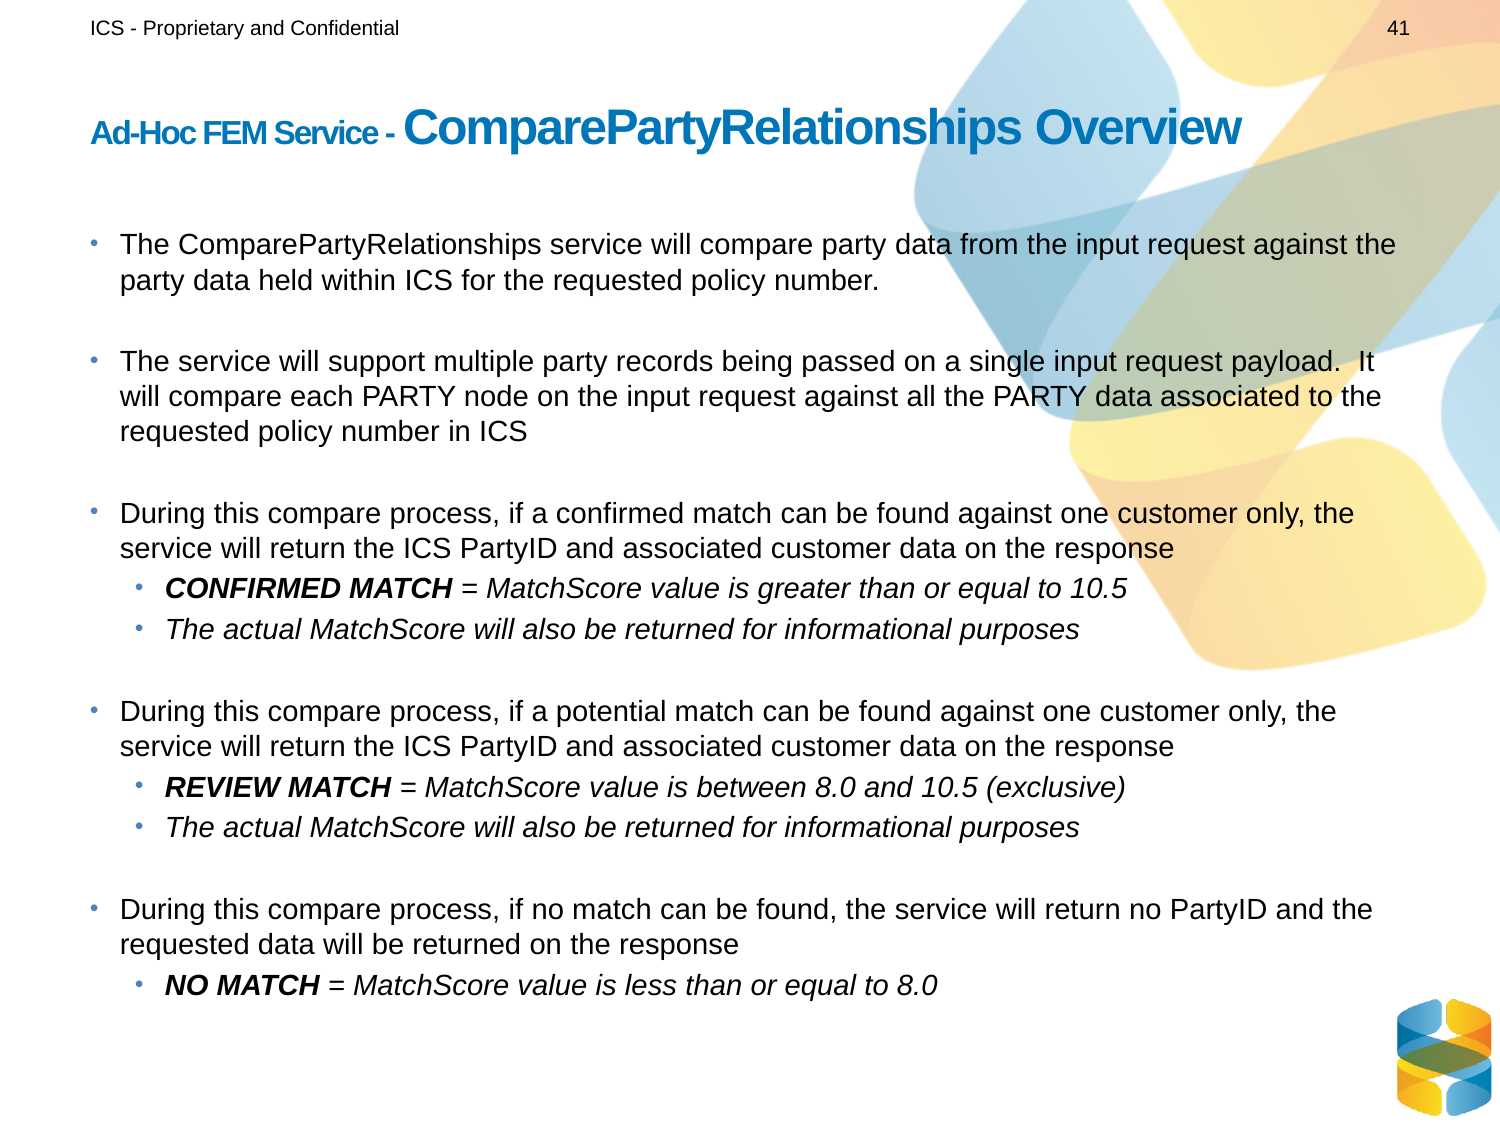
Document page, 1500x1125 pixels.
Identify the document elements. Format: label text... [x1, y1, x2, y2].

title Ad-Hoc FEM Service - ComparePartyRelationships Overview [75, 87, 1425, 177]
picture [1395, 997, 1493, 1118]
slide_number 41 [1250, 0, 1425, 54]
footer ICS - Proprietary and Confidential [75, 0, 750, 54]
list The ComparePartyRelationships service will compare party data from the input request against the party data held within ICS for the requested policy number. The service will support multiple party records being passed on a single input request payload. It will compare each PARTY node on the input request against all the PARTY data associated to the requested policy number in ICS During this compare process, if a confirmed match can be found against one customer only, the service will return the ICS PartyID and associated customer data on the response CONFIRMED MATCH = MatchScore value is greater than or equal to 10.5 The actual MatchScore will also be returned for informational purposes During this compare process, if a potential match can be found against one customer only, the service will return the ICS PartyID and associated customer data on the response REVIEW MATCH = MatchScore value is between 8.0 and 10.5 (exclusive) The actual MatchScore will also be returned for informational purposes During this compare process, if no match can be found, the service will return no PartyID and the requested data will be returned on the response NO MATCH = MatchScore value is less than or equal to 8.0 [75, 177, 1425, 1063]
